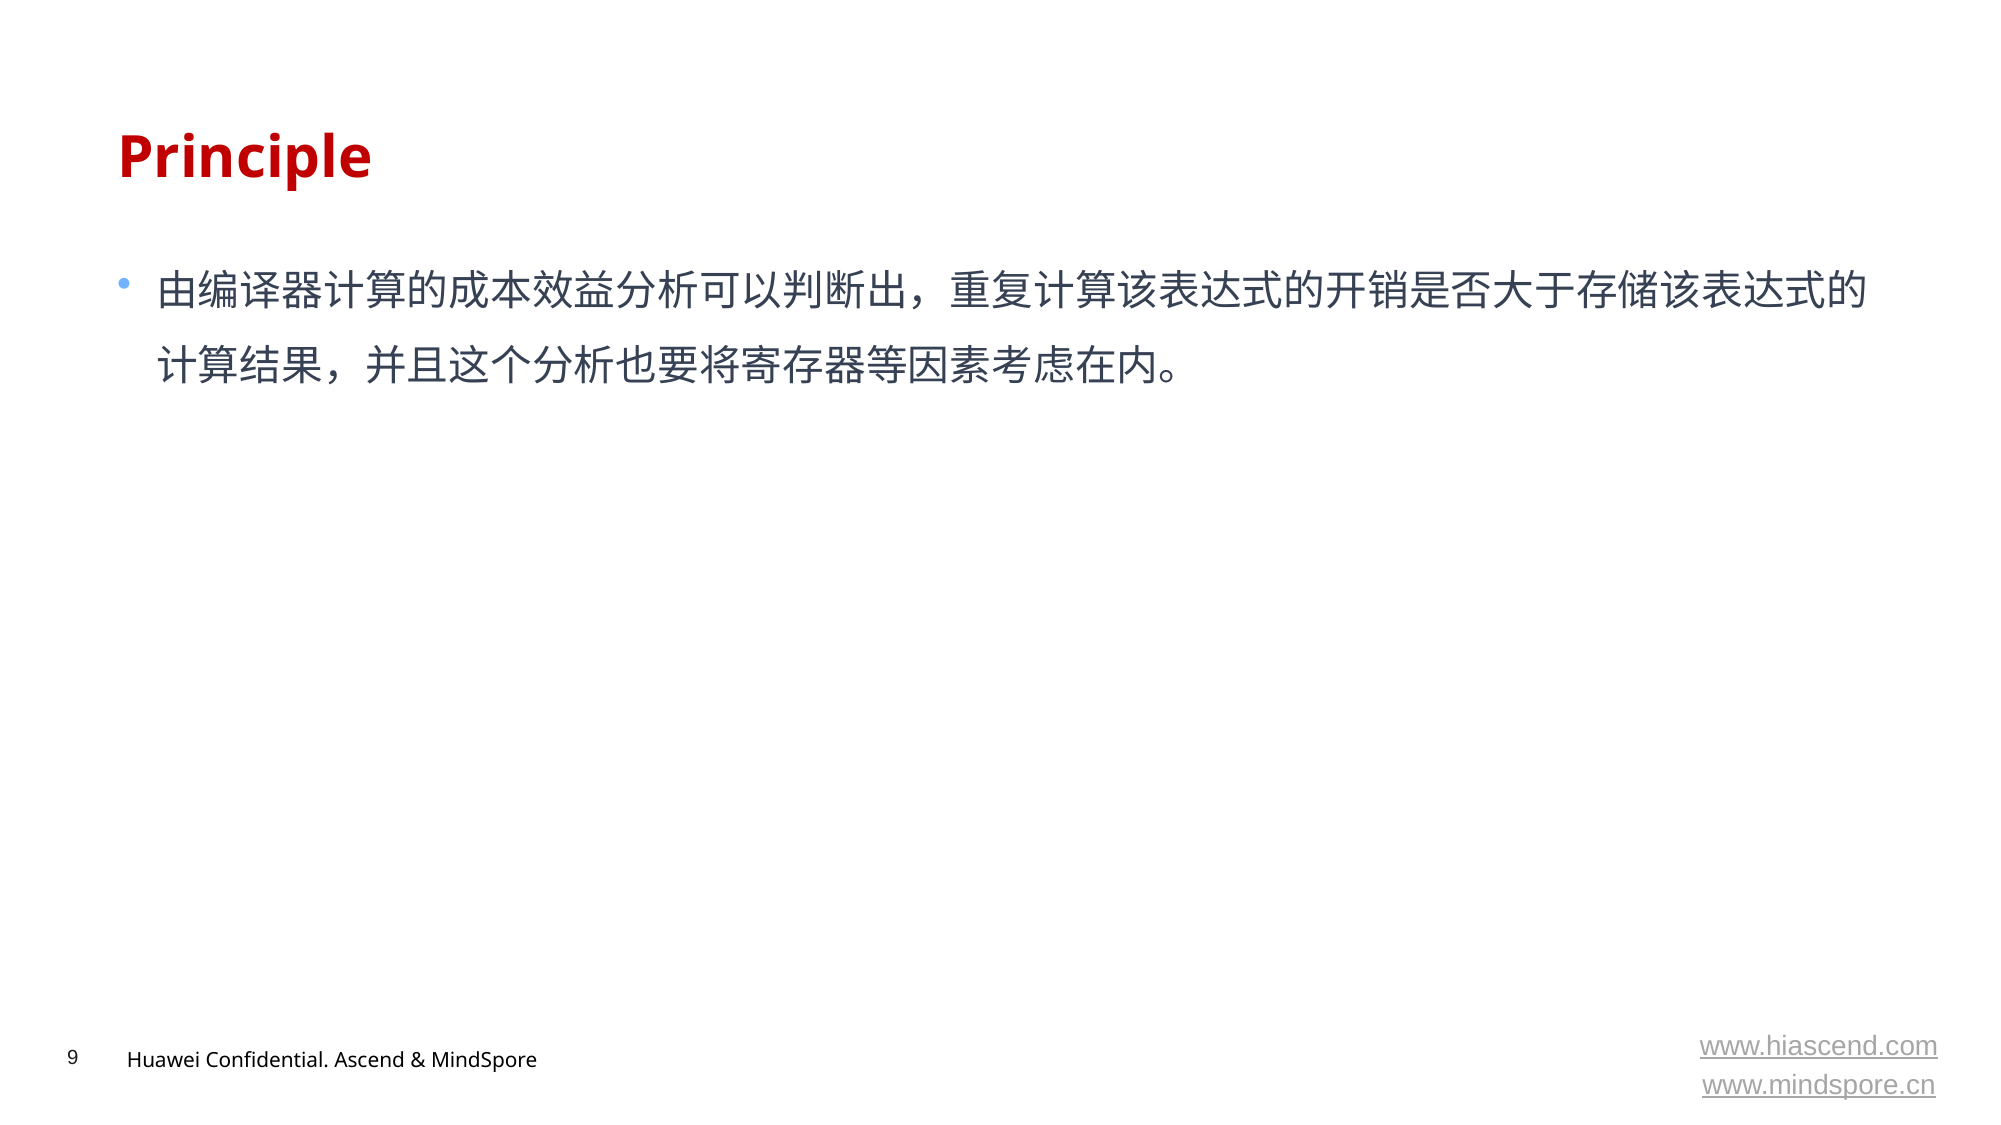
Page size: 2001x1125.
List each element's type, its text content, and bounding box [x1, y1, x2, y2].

title Principle [102, 111, 1901, 209]
list 由编译器计算的成本效益分析可以判断出，重复计算该表达式的开销是否大于存储该表达式的计算结果，并且这个分析也要将寄存器等因素考虑在内。 [102, 231, 1901, 988]
